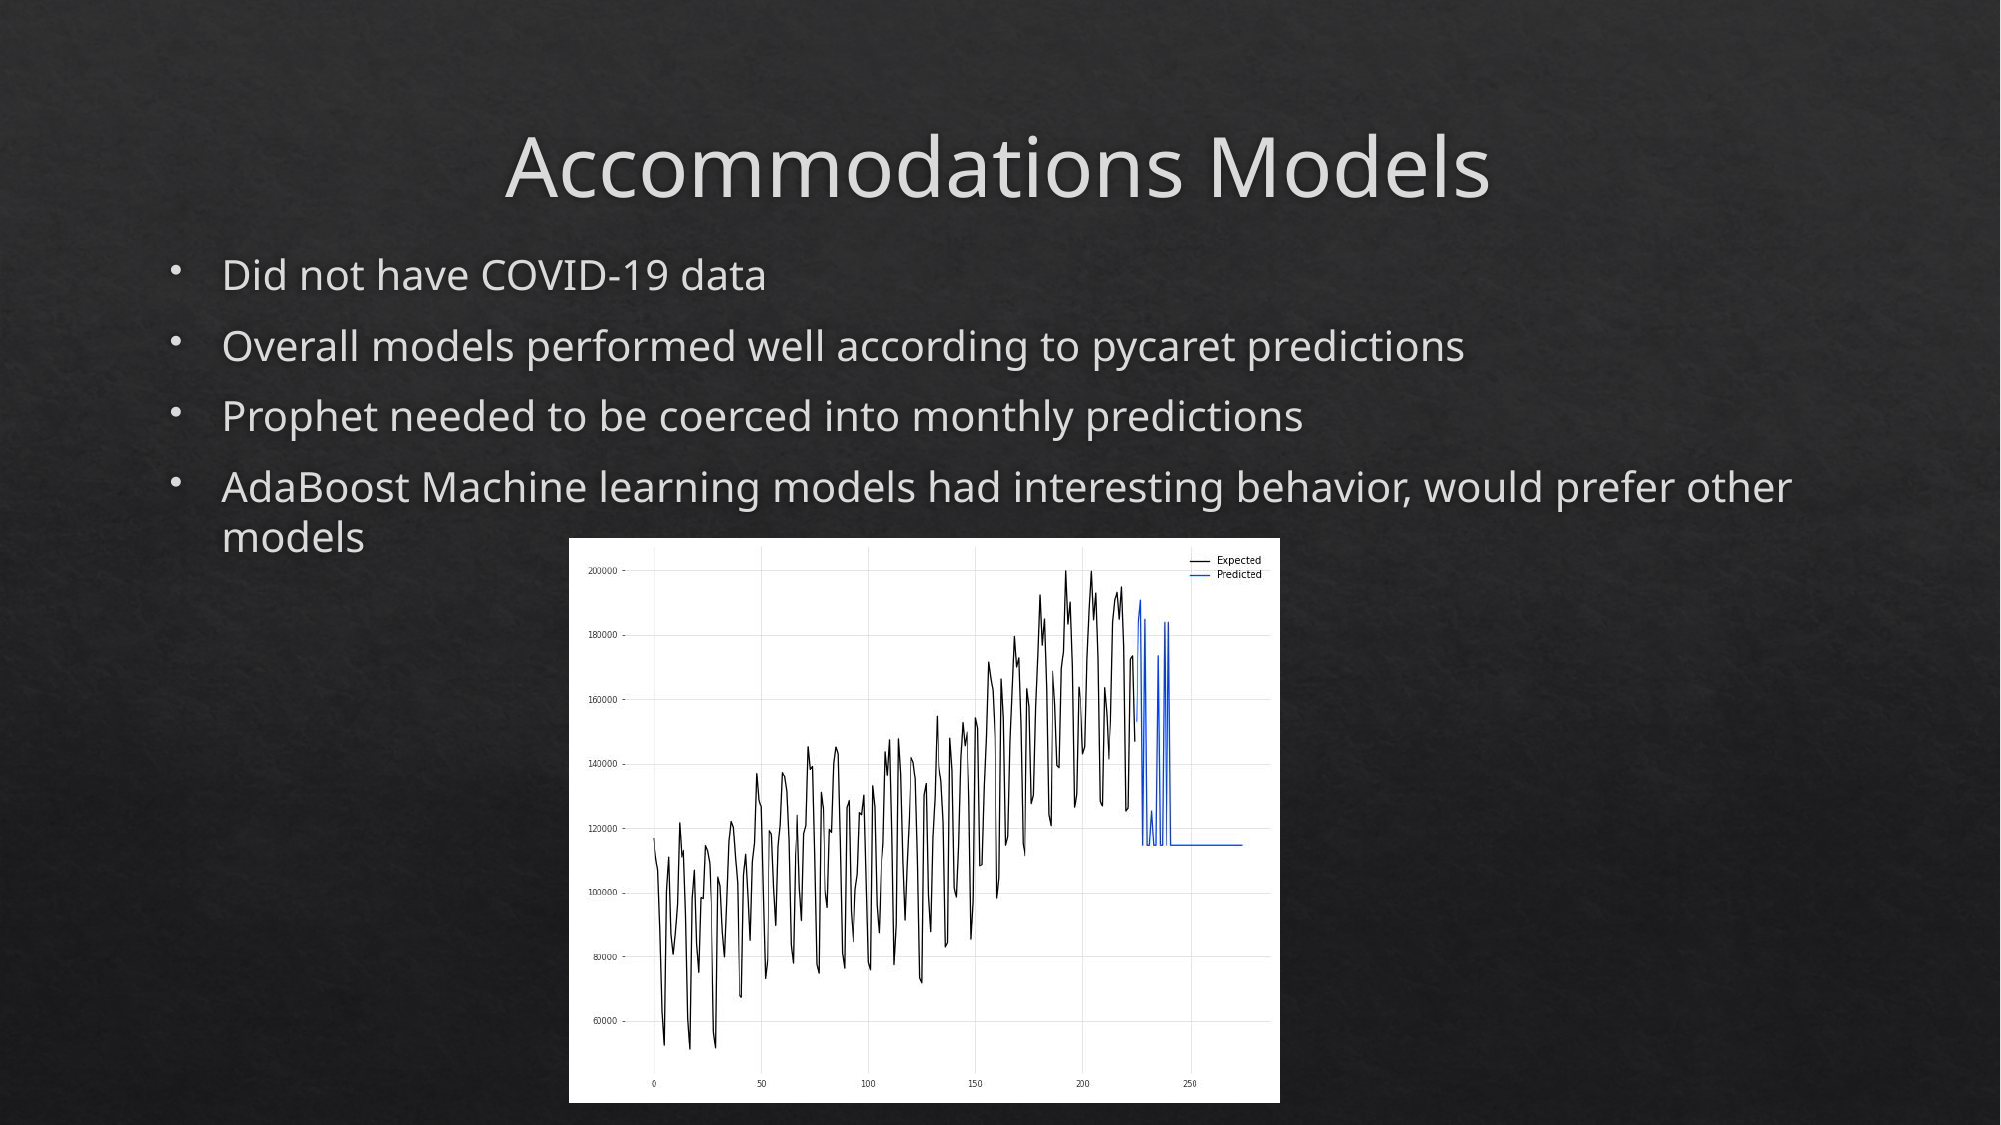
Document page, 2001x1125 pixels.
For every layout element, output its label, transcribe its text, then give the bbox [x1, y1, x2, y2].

title Accommodations Models [149, 99, 1849, 229]
list Did not have COVID-19 data Overall models performed well according to pycaret predictions Prophet needed to be coerced into monthly predictions AdaBoost Machine learning models had interesting behavior, would prefer other models [149, 240, 1849, 907]
picture [568, 538, 1280, 1103]
